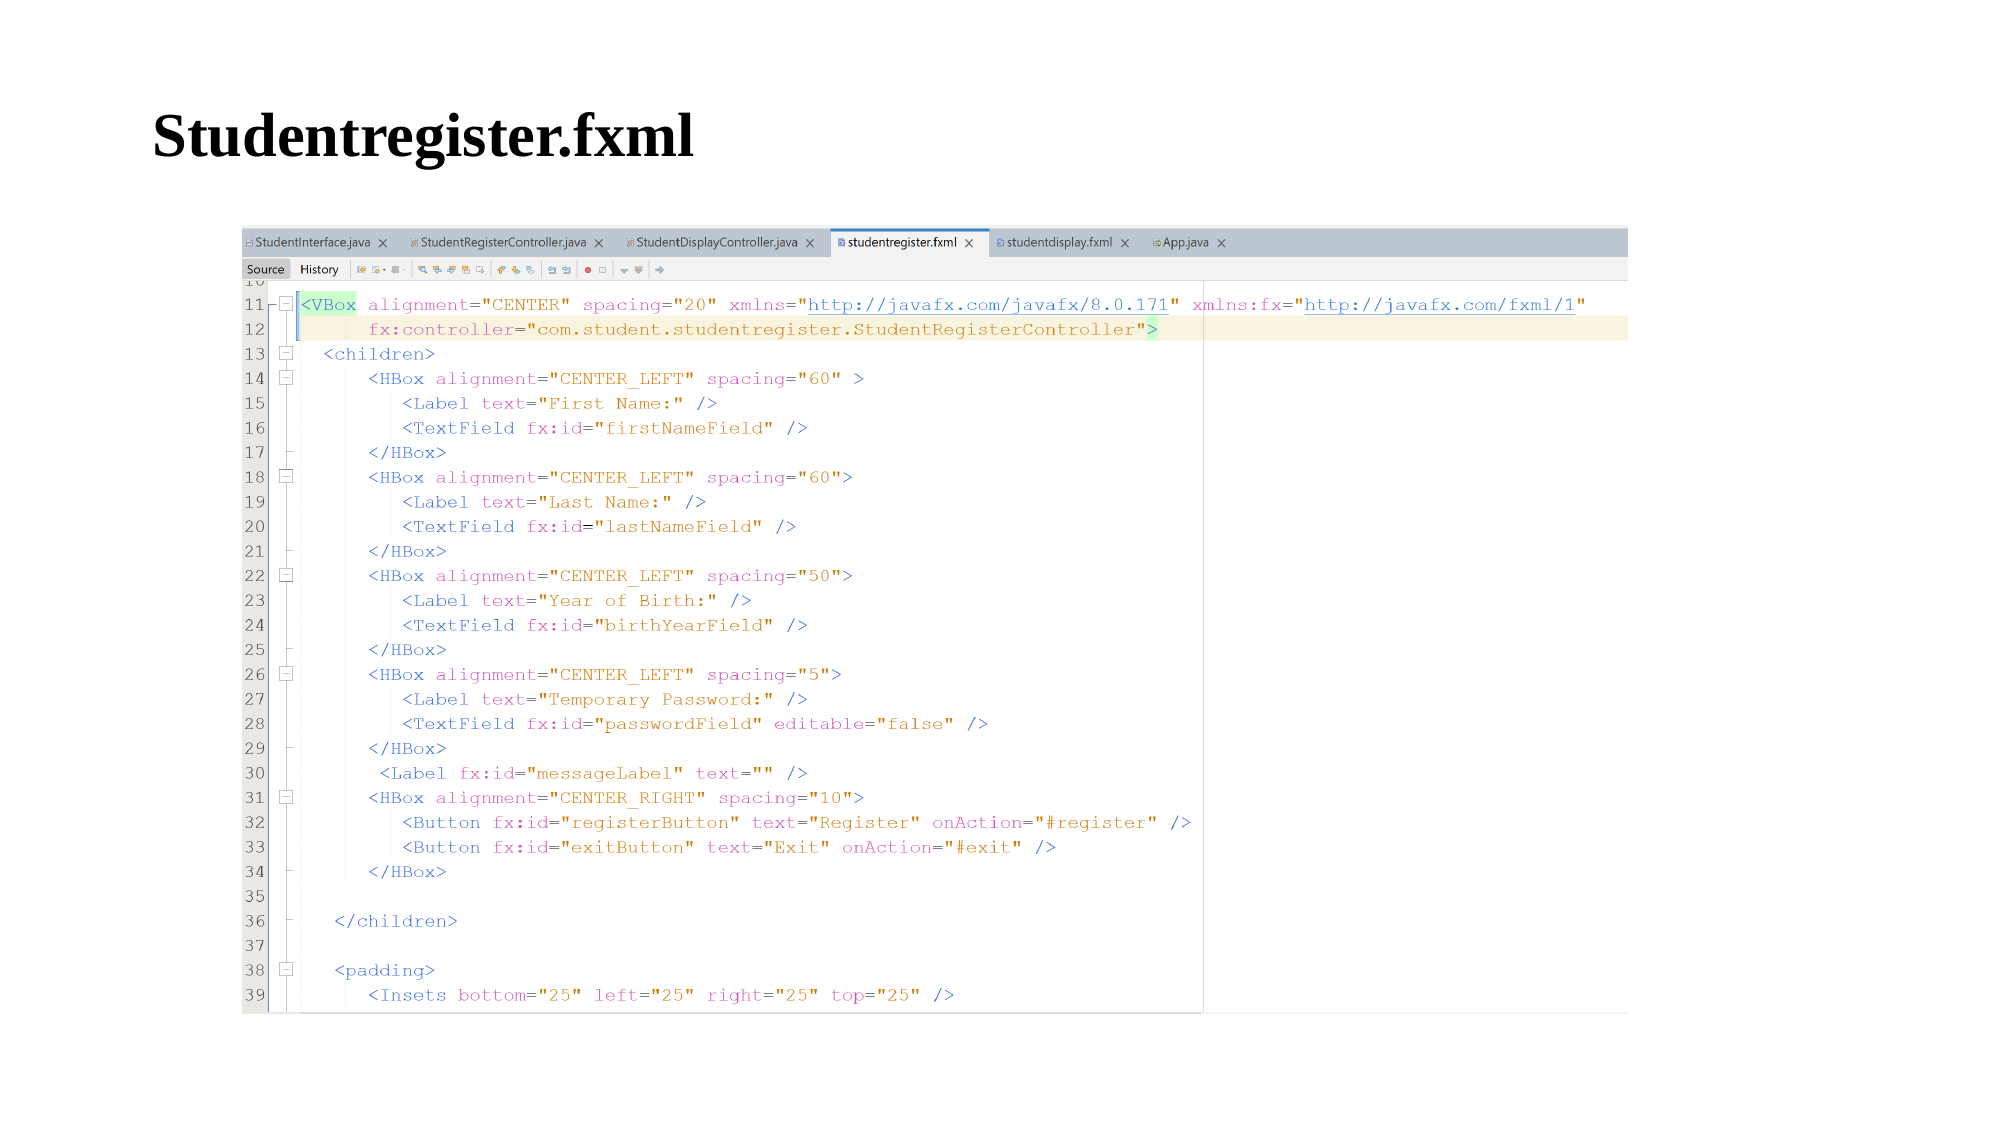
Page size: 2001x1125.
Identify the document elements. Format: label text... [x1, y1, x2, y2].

title Studentregister.fxml [137, 59, 1863, 213]
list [242, 225, 1628, 1014]
